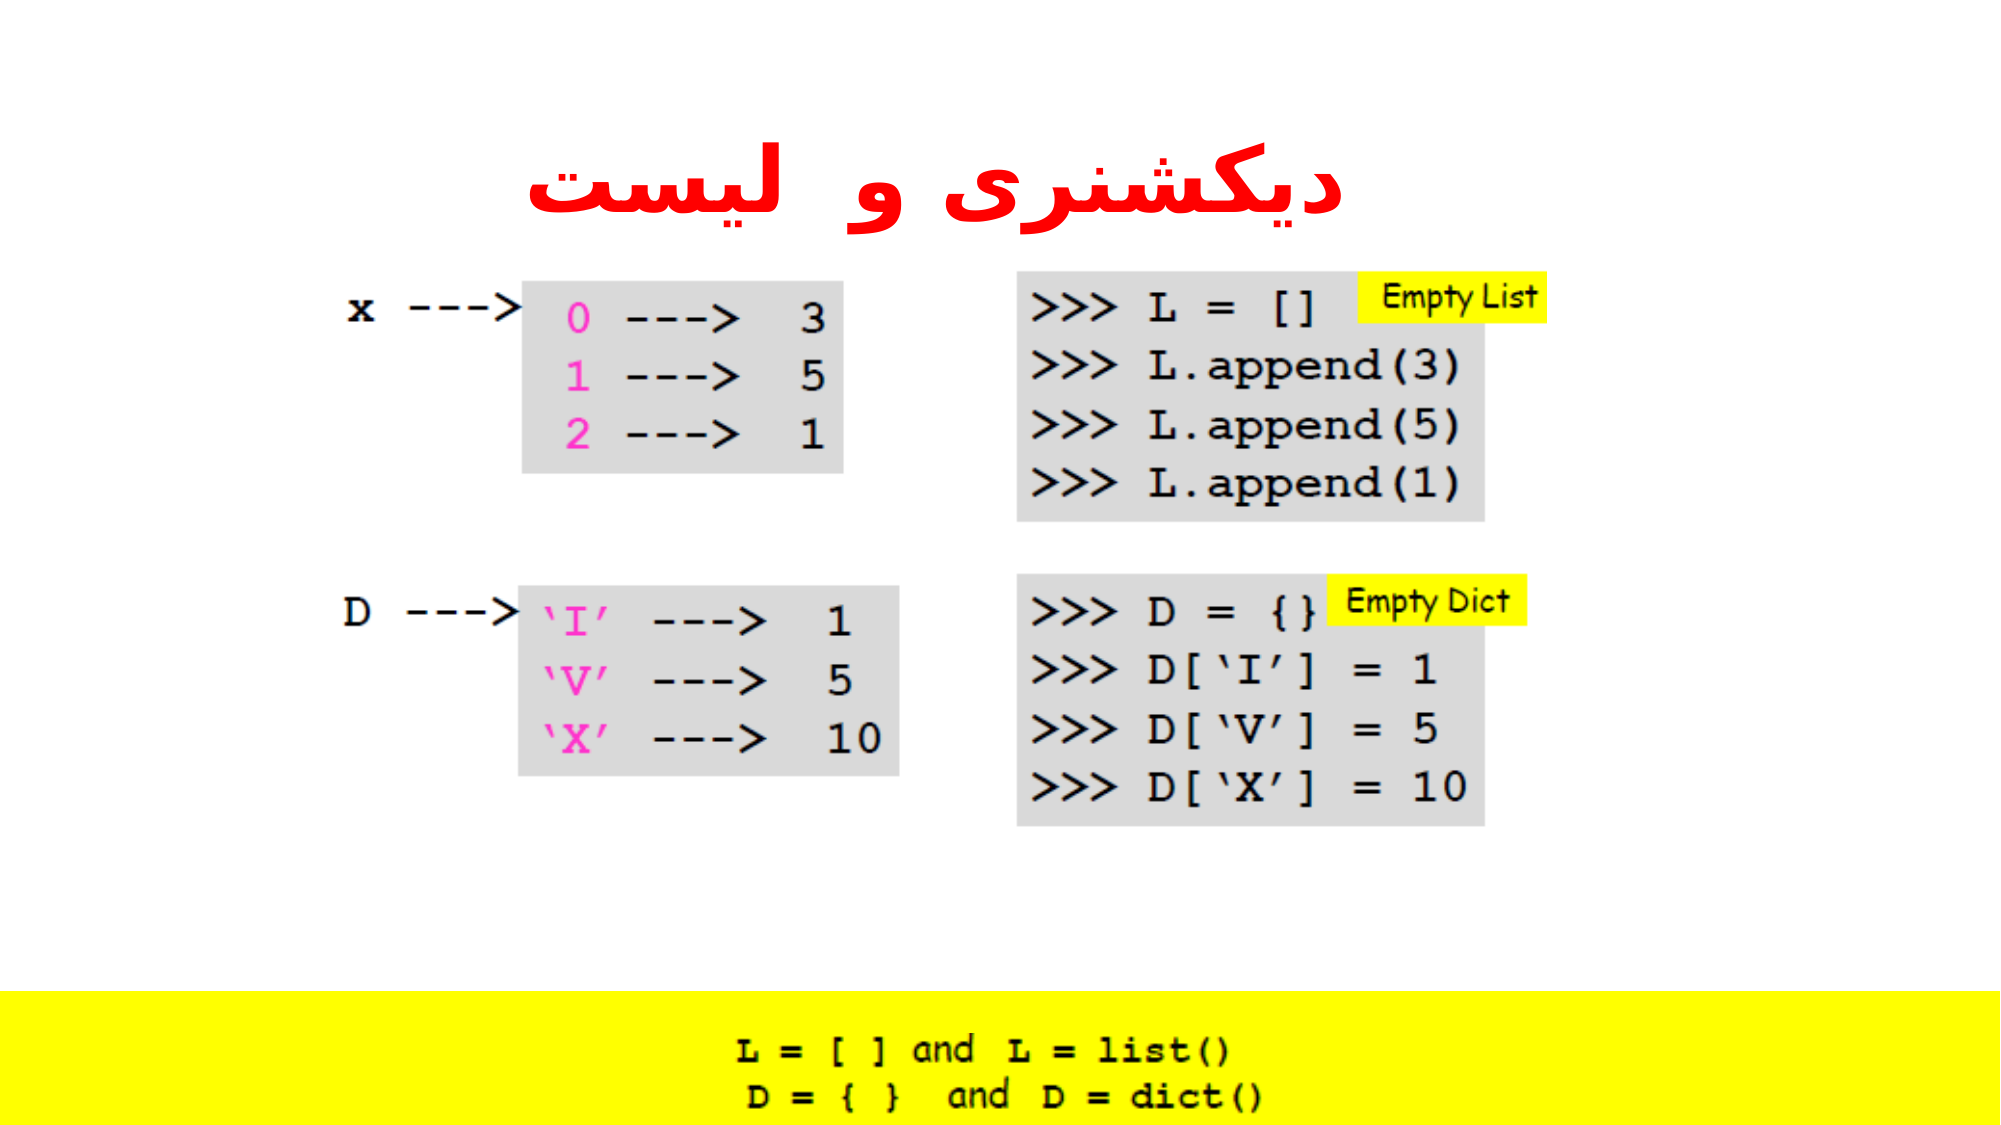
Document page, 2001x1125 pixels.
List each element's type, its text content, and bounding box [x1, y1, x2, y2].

title دیکشنری و لیست [177, 77, 1694, 240]
text_box [0, 991, 2000, 1125]
picture [727, 1033, 1273, 1125]
picture [324, 239, 1547, 873]
